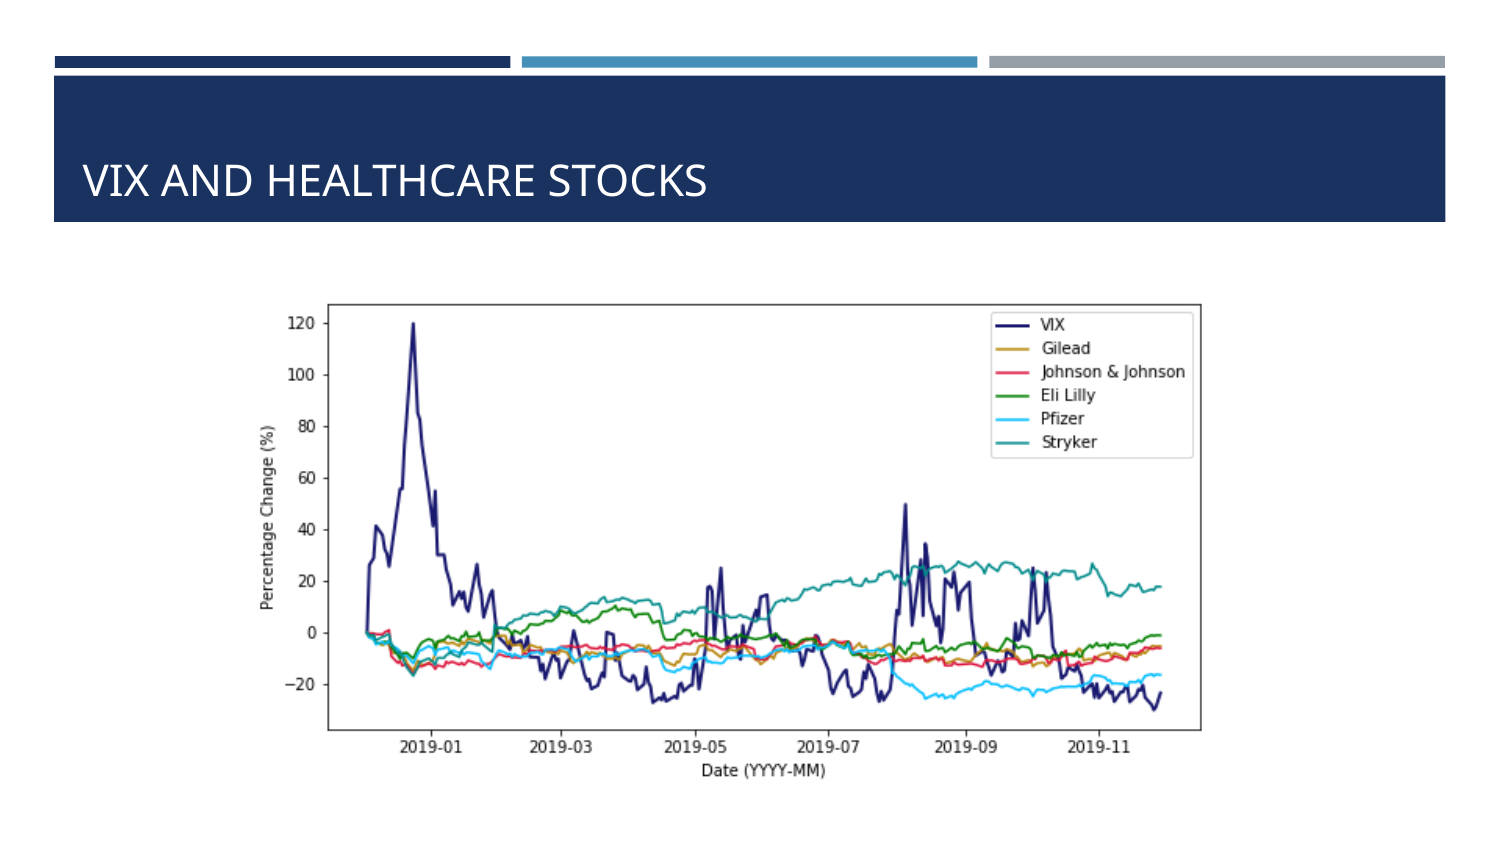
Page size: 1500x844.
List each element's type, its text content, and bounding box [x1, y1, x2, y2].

picture [187, 237, 1313, 801]
title VIX AND HEALTHCARE STOCKS [71, 86, 1429, 212]
